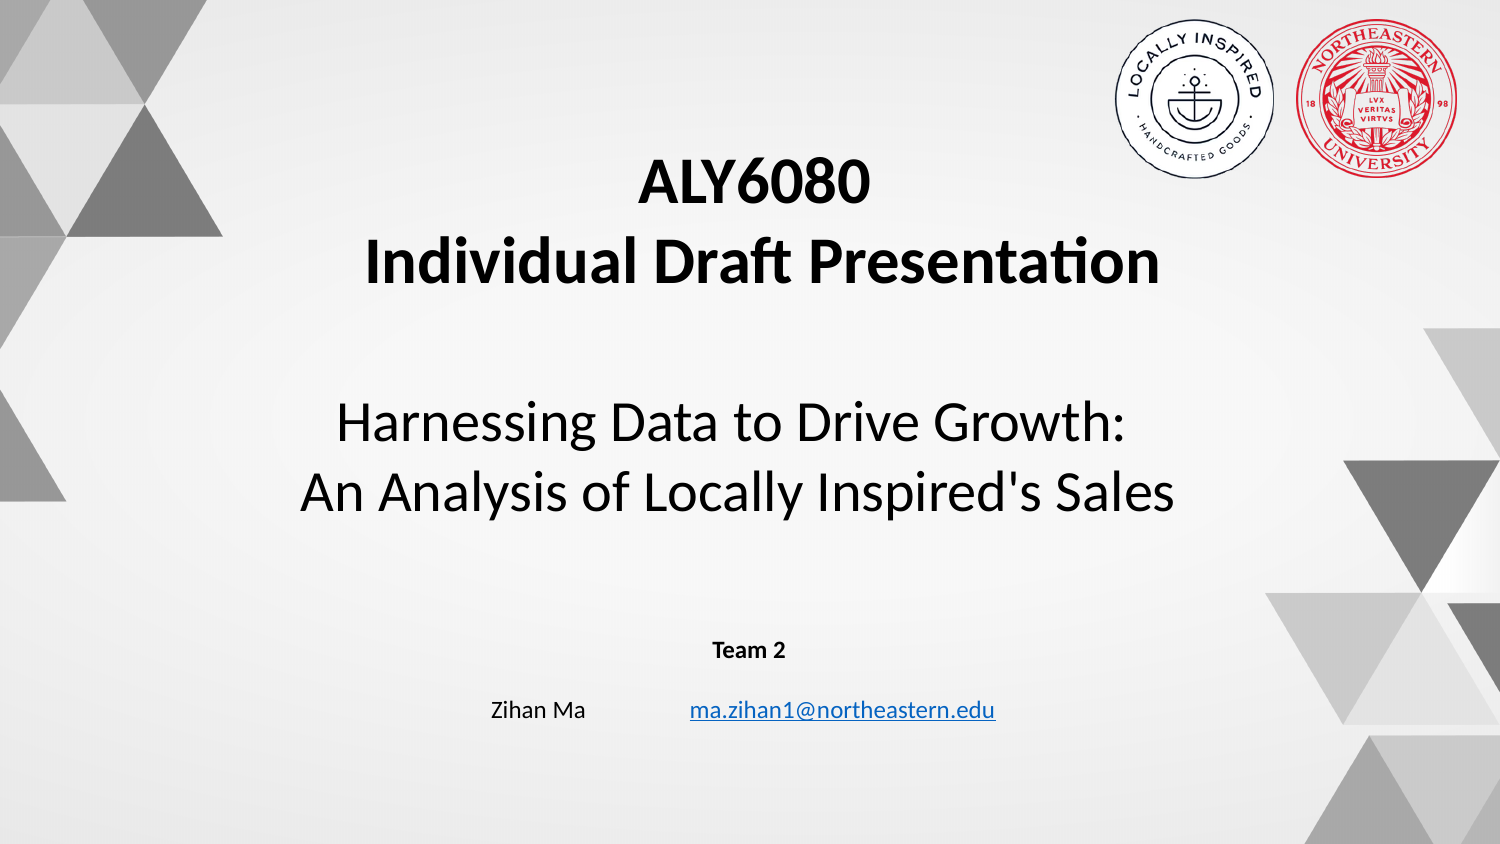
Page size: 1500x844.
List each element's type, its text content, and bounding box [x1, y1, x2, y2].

picture [0, 0, 1500, 844]
text_box ALY6080 Individual Draft Presentation [251, 129, 1274, 253]
text_box Team 2 Zihan Ma ma.zihan1@northeastern.edu [375, 625, 1123, 812]
text_box Harnessing Data to Drive Growth: An Analysis of Locally Inspired's Sales [138, 311, 1326, 531]
